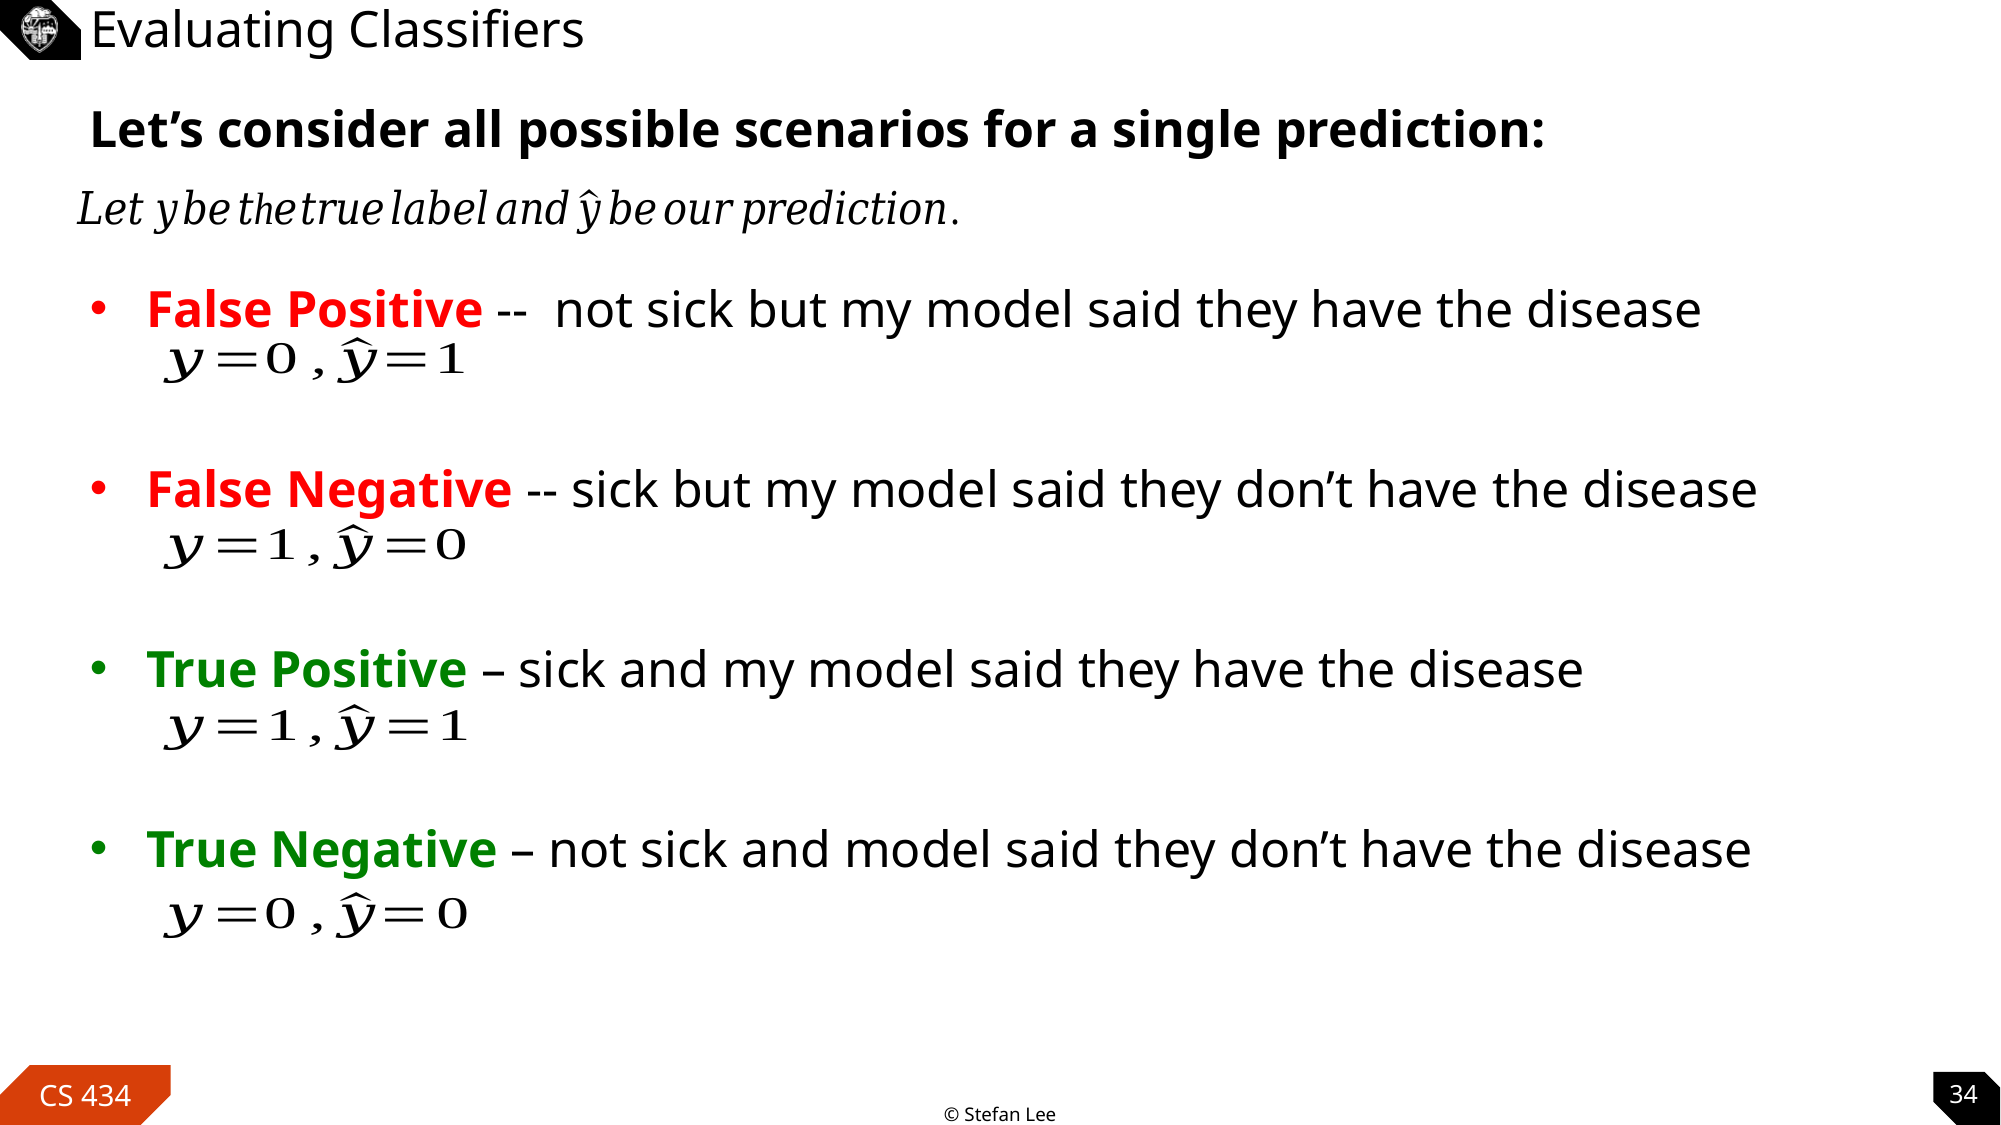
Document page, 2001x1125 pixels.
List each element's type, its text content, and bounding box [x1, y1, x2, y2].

slide_number 34 [1933, 1071, 1994, 1119]
title Evaluating Classifiers [0, 1, 1699, 61]
text_box Let’s consider all possible scenarios for a single prediction: False Positive -- not sick but my model said they have the disease False Negative -- sick but my model said they don’t have the disease True Positive – sick and my model said they have the disease True Negative – not sick and model said they don’t have the disease [74, 90, 1949, 886]
